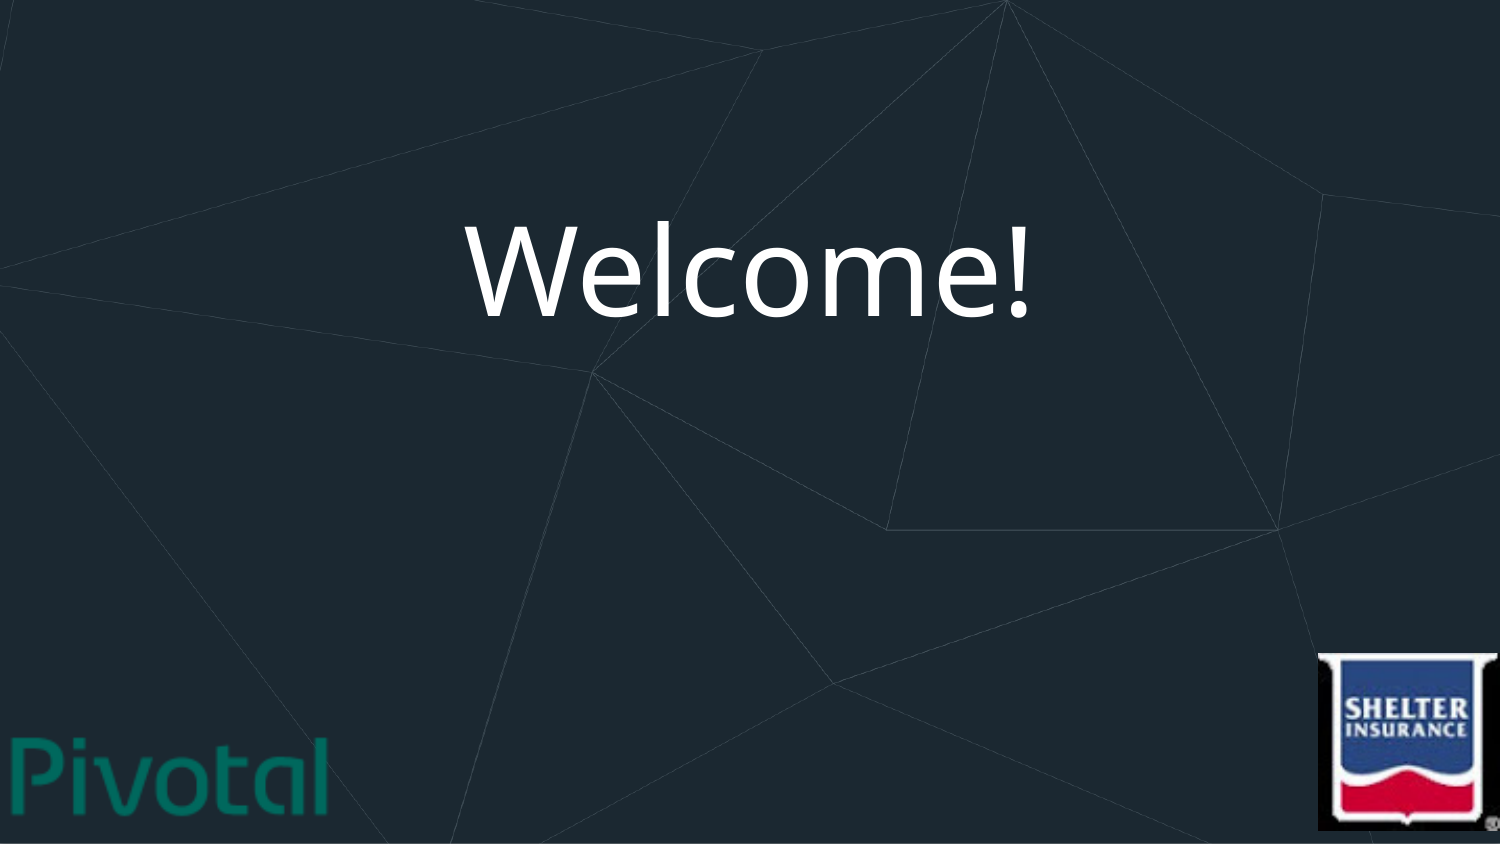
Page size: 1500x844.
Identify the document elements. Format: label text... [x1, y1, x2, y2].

list Welcome! [170, 175, 1329, 401]
picture [0, 0, 1500, 844]
